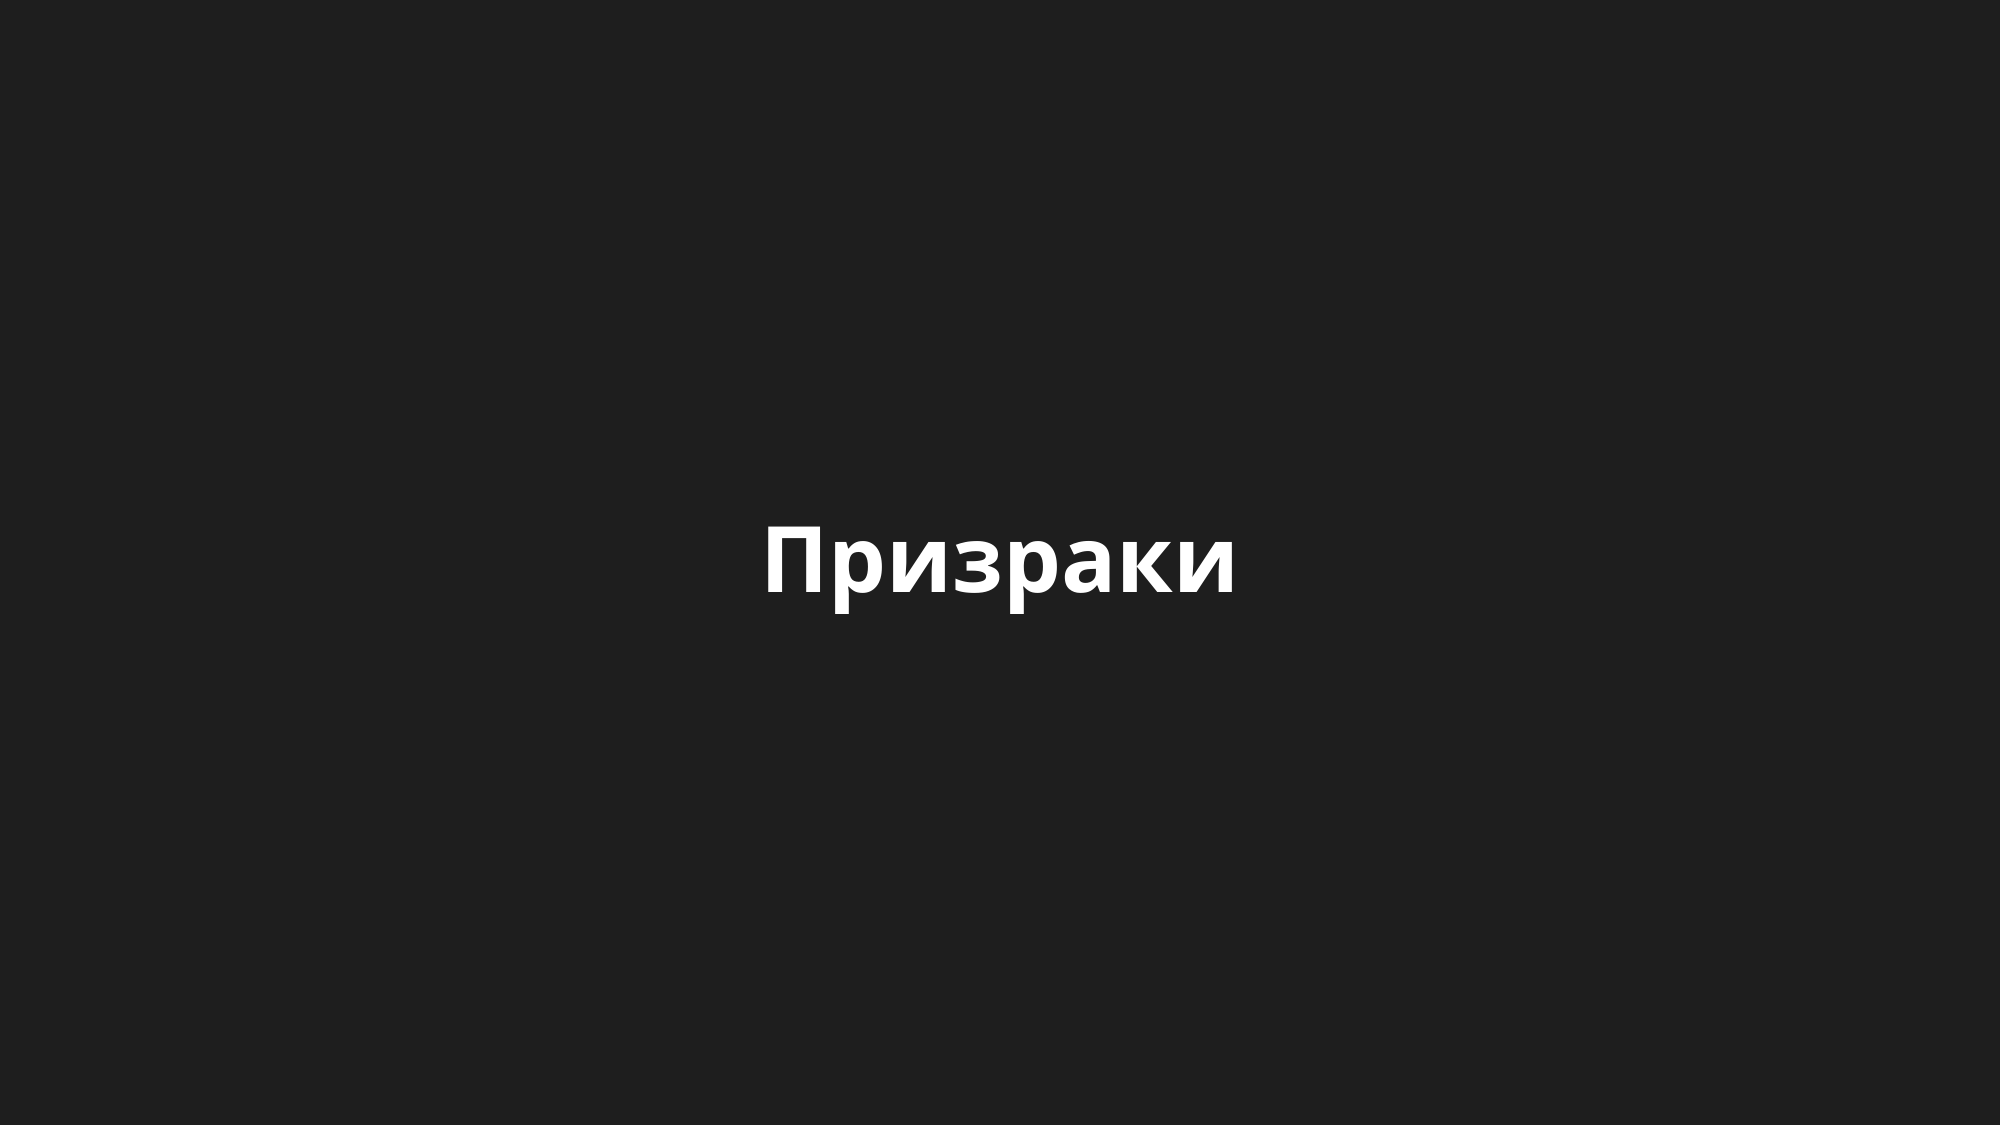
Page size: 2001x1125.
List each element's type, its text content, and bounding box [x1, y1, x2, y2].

title Призраки [137, 453, 1863, 672]
